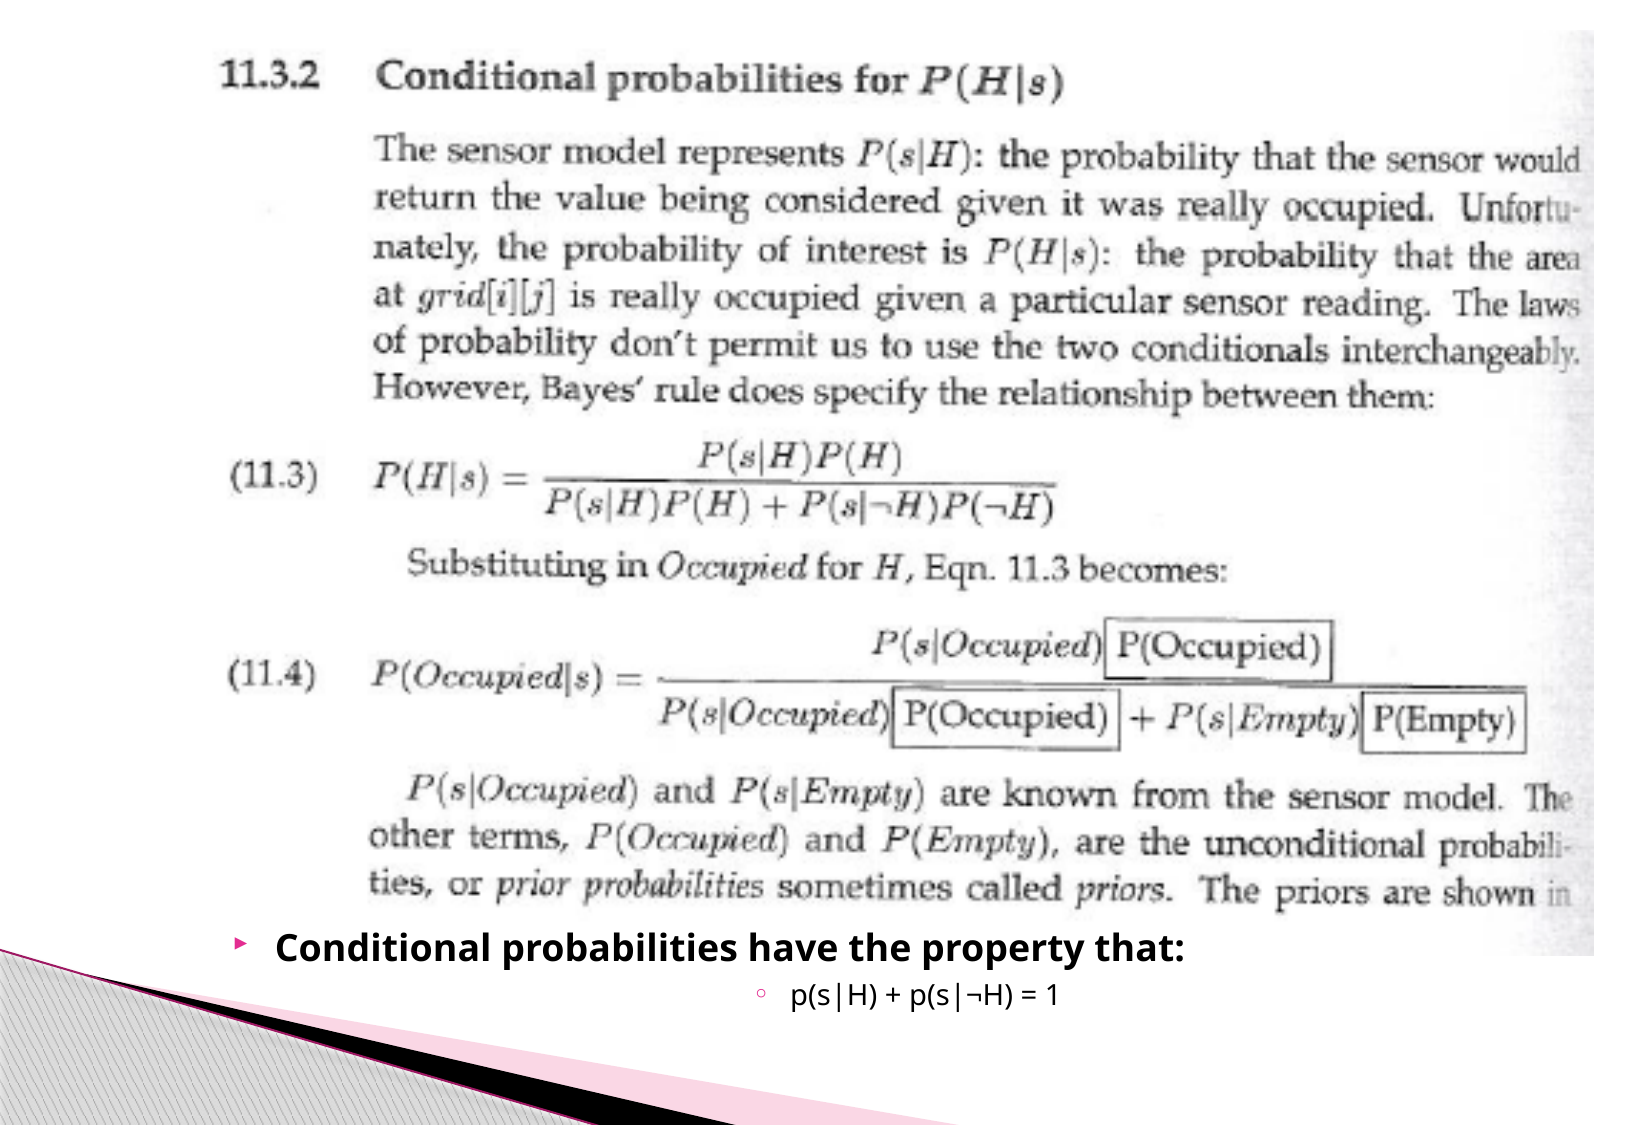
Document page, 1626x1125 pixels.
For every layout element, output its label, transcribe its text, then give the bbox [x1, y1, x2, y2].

picture [199, 30, 1595, 956]
list Conditional probabilities have the property that: p(s|H) + p(s|¬H) = 1 [200, 966, 1550, 1125]
table_cell [0, 953, 200, 1013]
